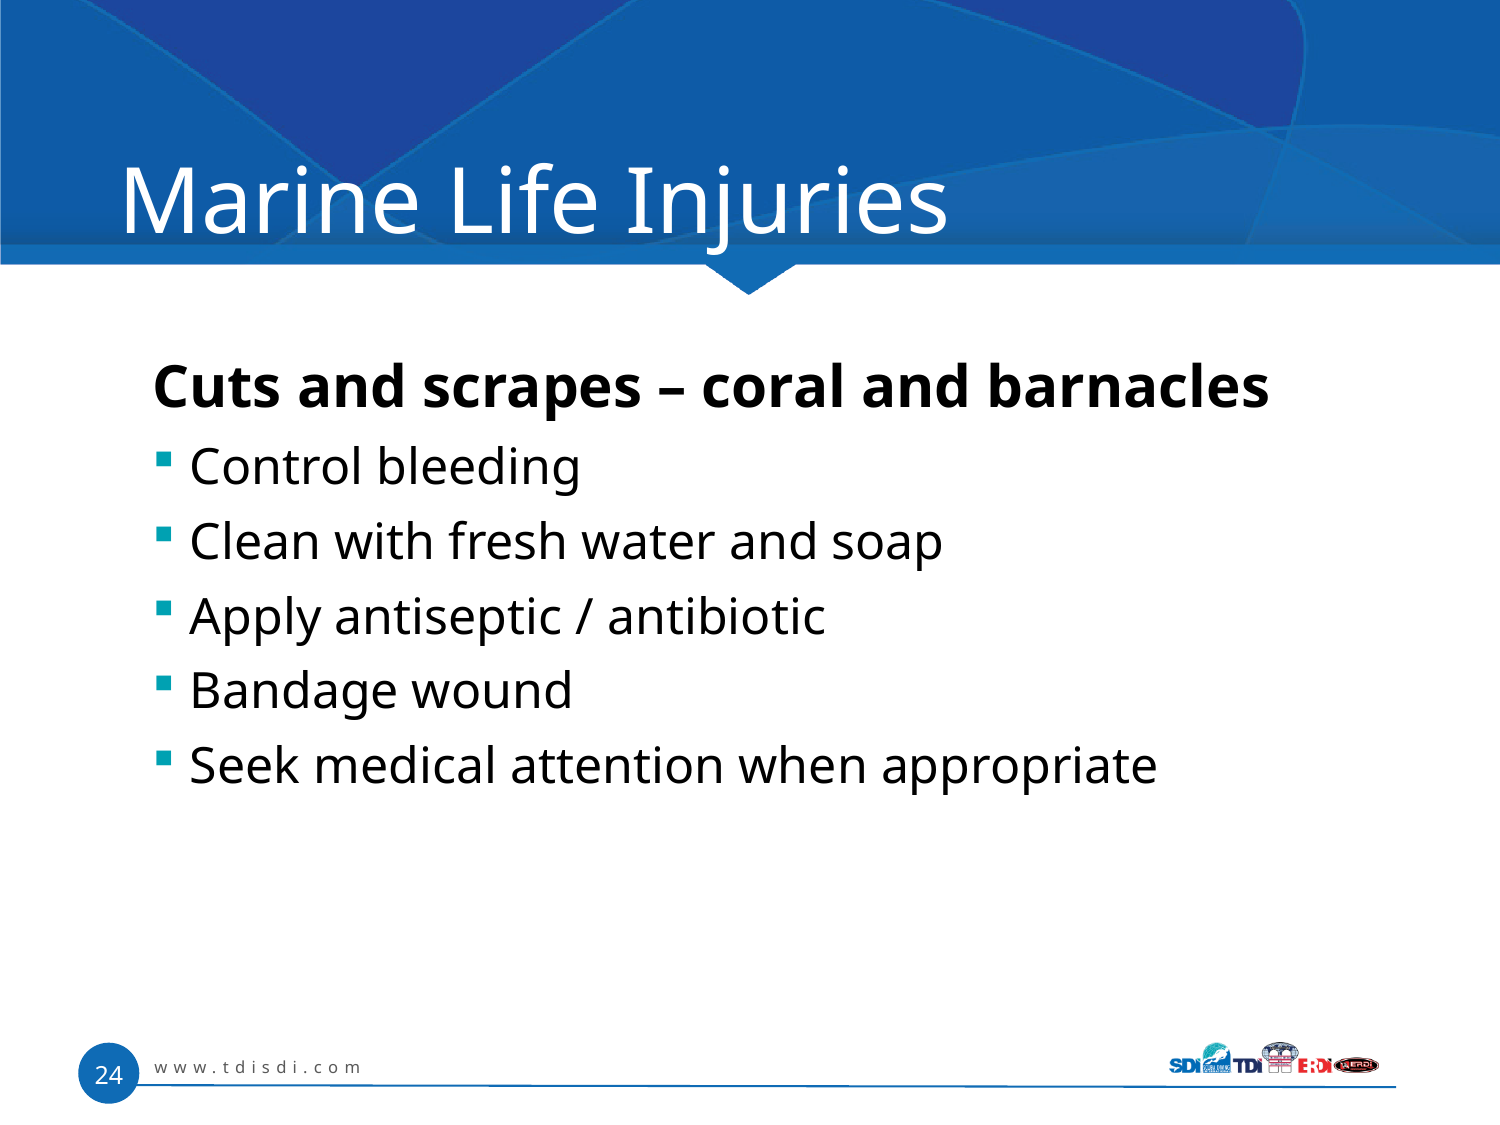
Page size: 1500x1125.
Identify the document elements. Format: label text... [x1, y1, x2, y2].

footer www.tdisdi.com [139, 1038, 646, 1099]
picture [0, 0, 1500, 295]
slide_number 24 [78, 1046, 140, 1107]
title Marine Life Injuries [103, 95, 1397, 313]
list Cuts and scrapes – coral and barnacles Control bleeding Clean with fresh water and soap Apply antiseptic / antibiotic Bandage wound Seek medical attention when appropriate [137, 350, 1388, 1093]
